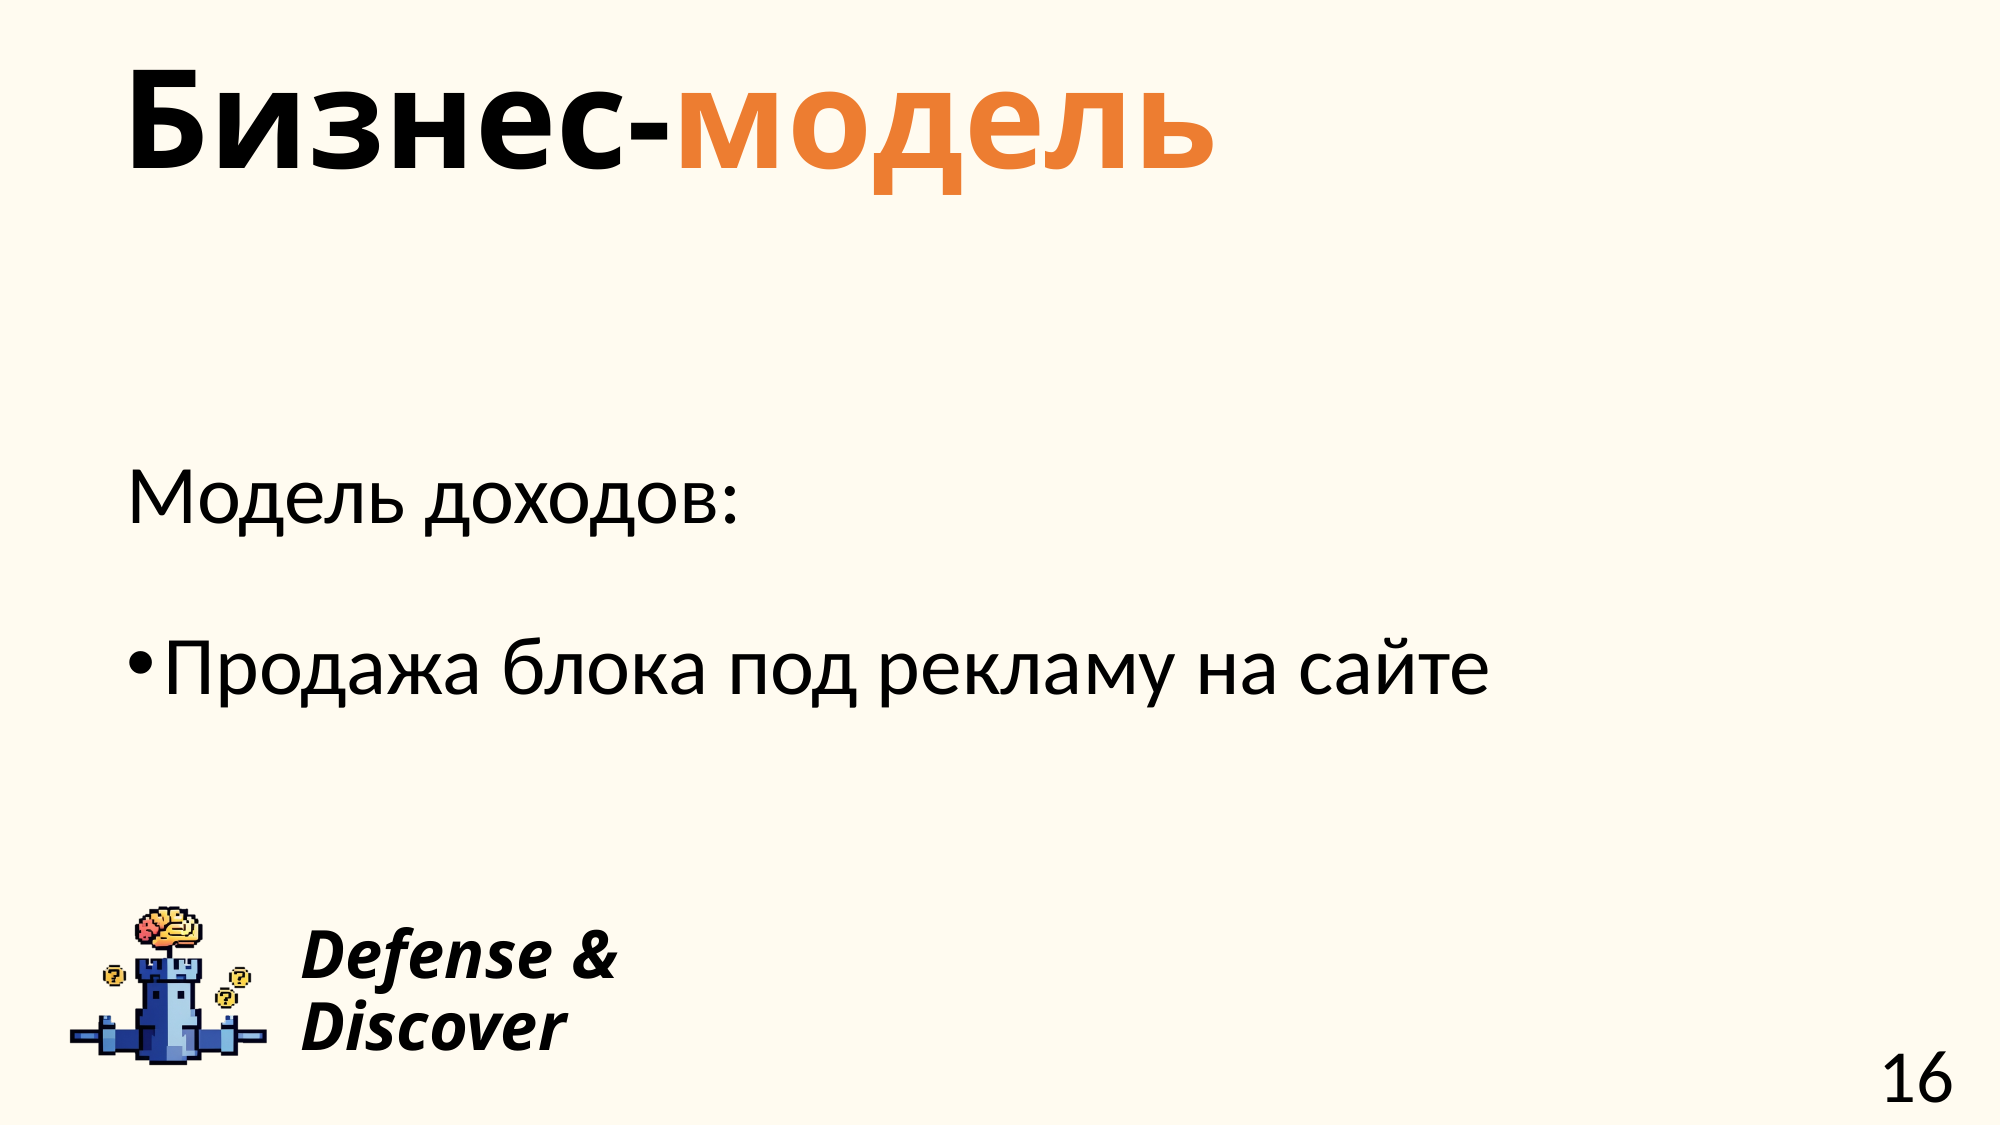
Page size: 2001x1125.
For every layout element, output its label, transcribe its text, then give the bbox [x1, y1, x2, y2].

subtitle Модель доходов: Продажа блока под рекламу на сайте [111, 196, 1856, 905]
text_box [56, 893, 837, 1081]
slide_number 16 [1519, 1042, 1970, 1103]
title Бизнес-модель [106, 15, 1832, 233]
